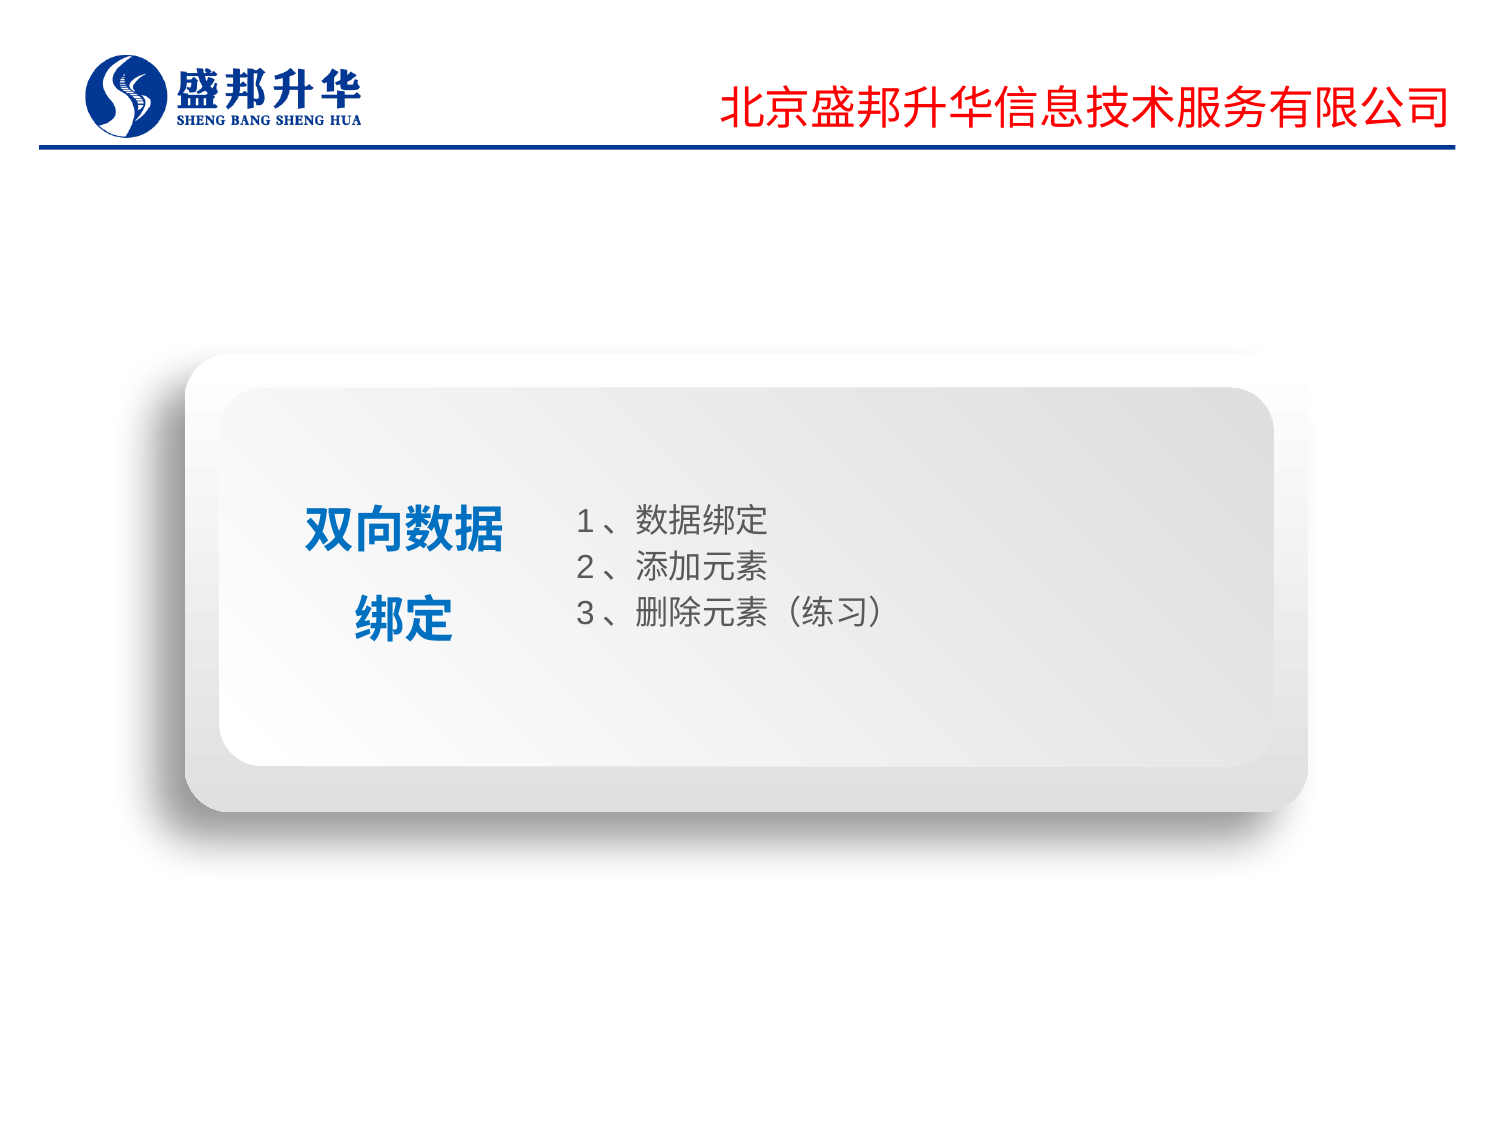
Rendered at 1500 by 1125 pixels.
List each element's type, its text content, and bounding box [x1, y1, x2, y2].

text_box [216, 385, 1276, 769]
text_box 1、数据绑定 2、添加元素 3、删除元素（练习） [561, 485, 1228, 639]
picture [75, 44, 371, 145]
text_box [182, 351, 1311, 815]
text_box 双向数据绑定 [280, 459, 529, 655]
text_box 北京盛邦升华信息技术服务有限公司 [681, 81, 1467, 178]
